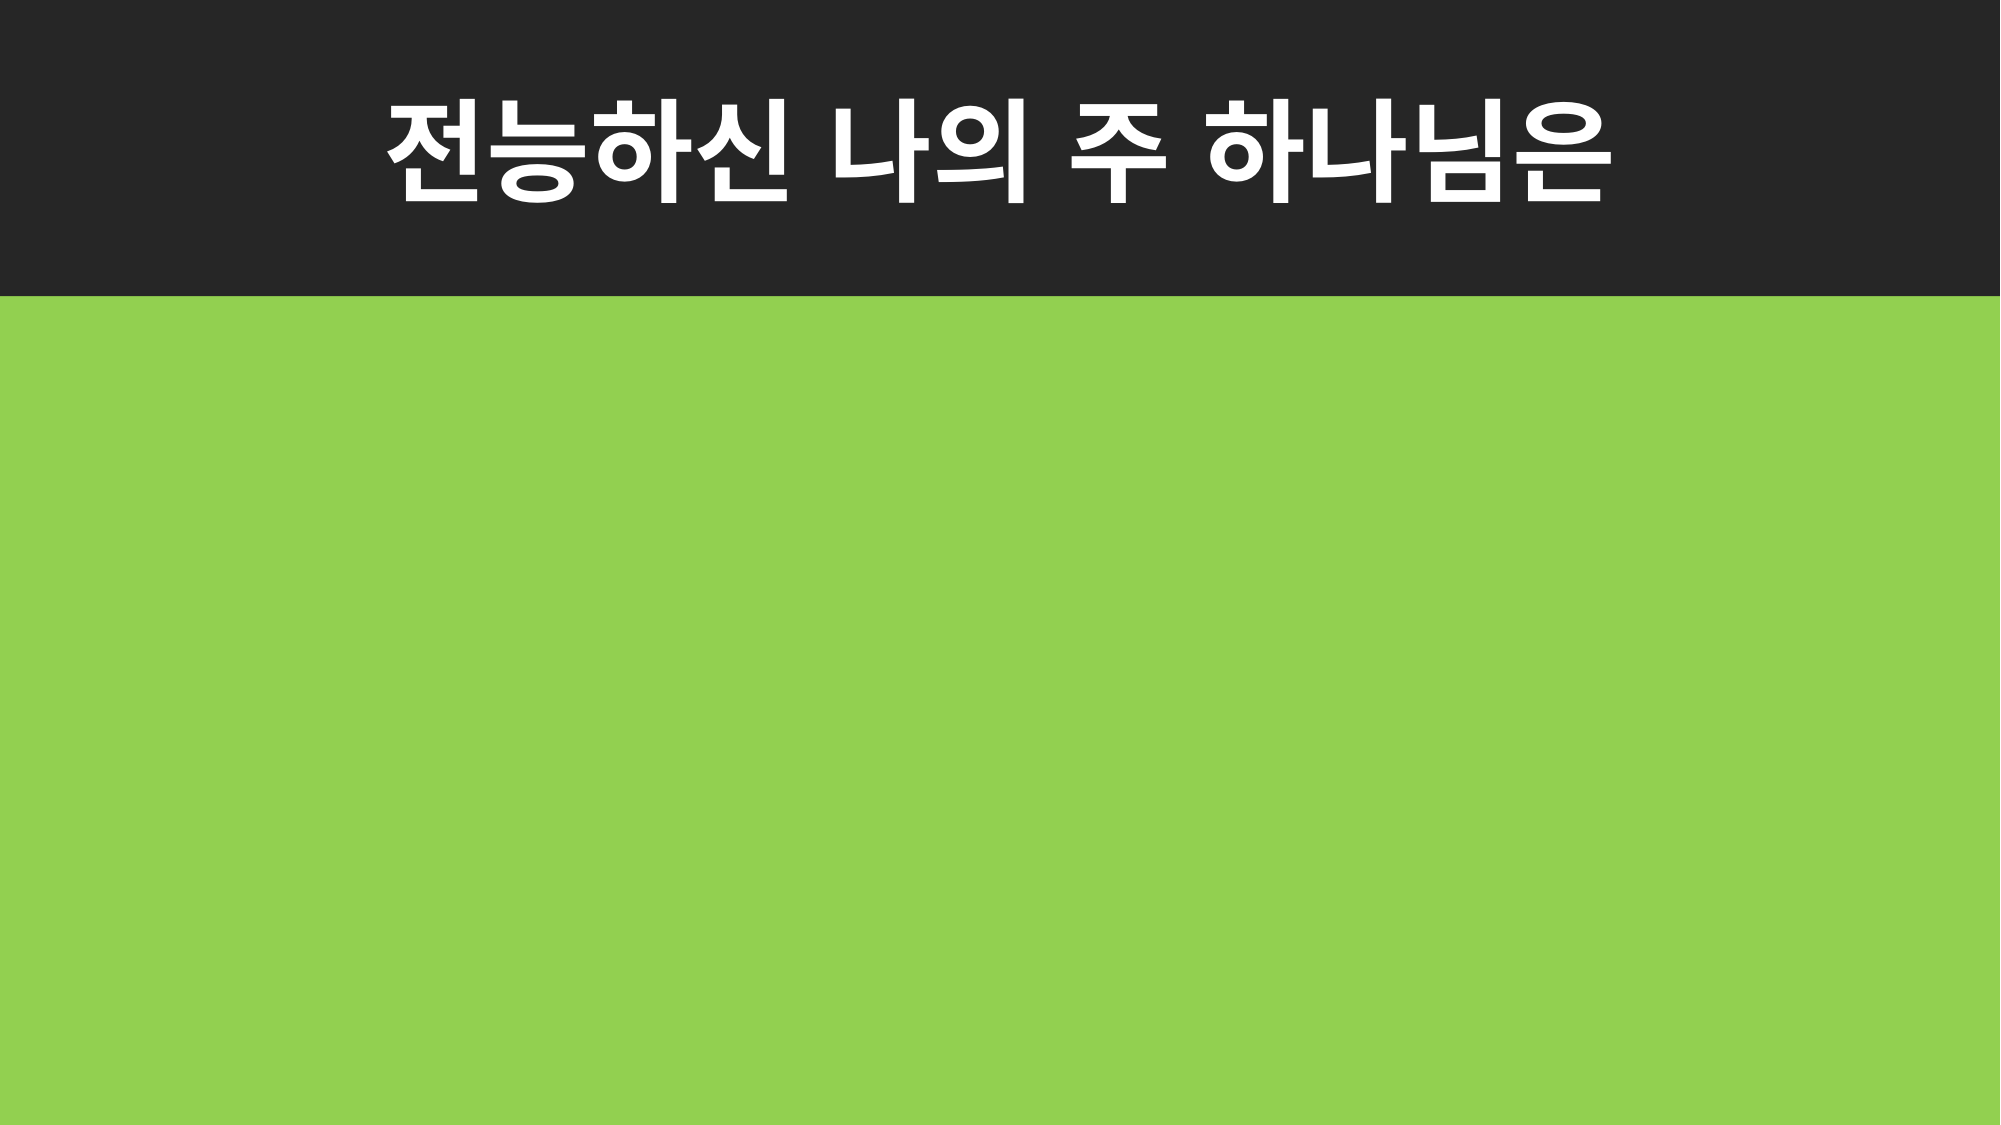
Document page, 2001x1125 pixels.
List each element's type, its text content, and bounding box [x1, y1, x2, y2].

text_box 전능하신 나의 주 하나님은 [173, 73, 1827, 223]
text_box [0, 0, 2000, 297]
